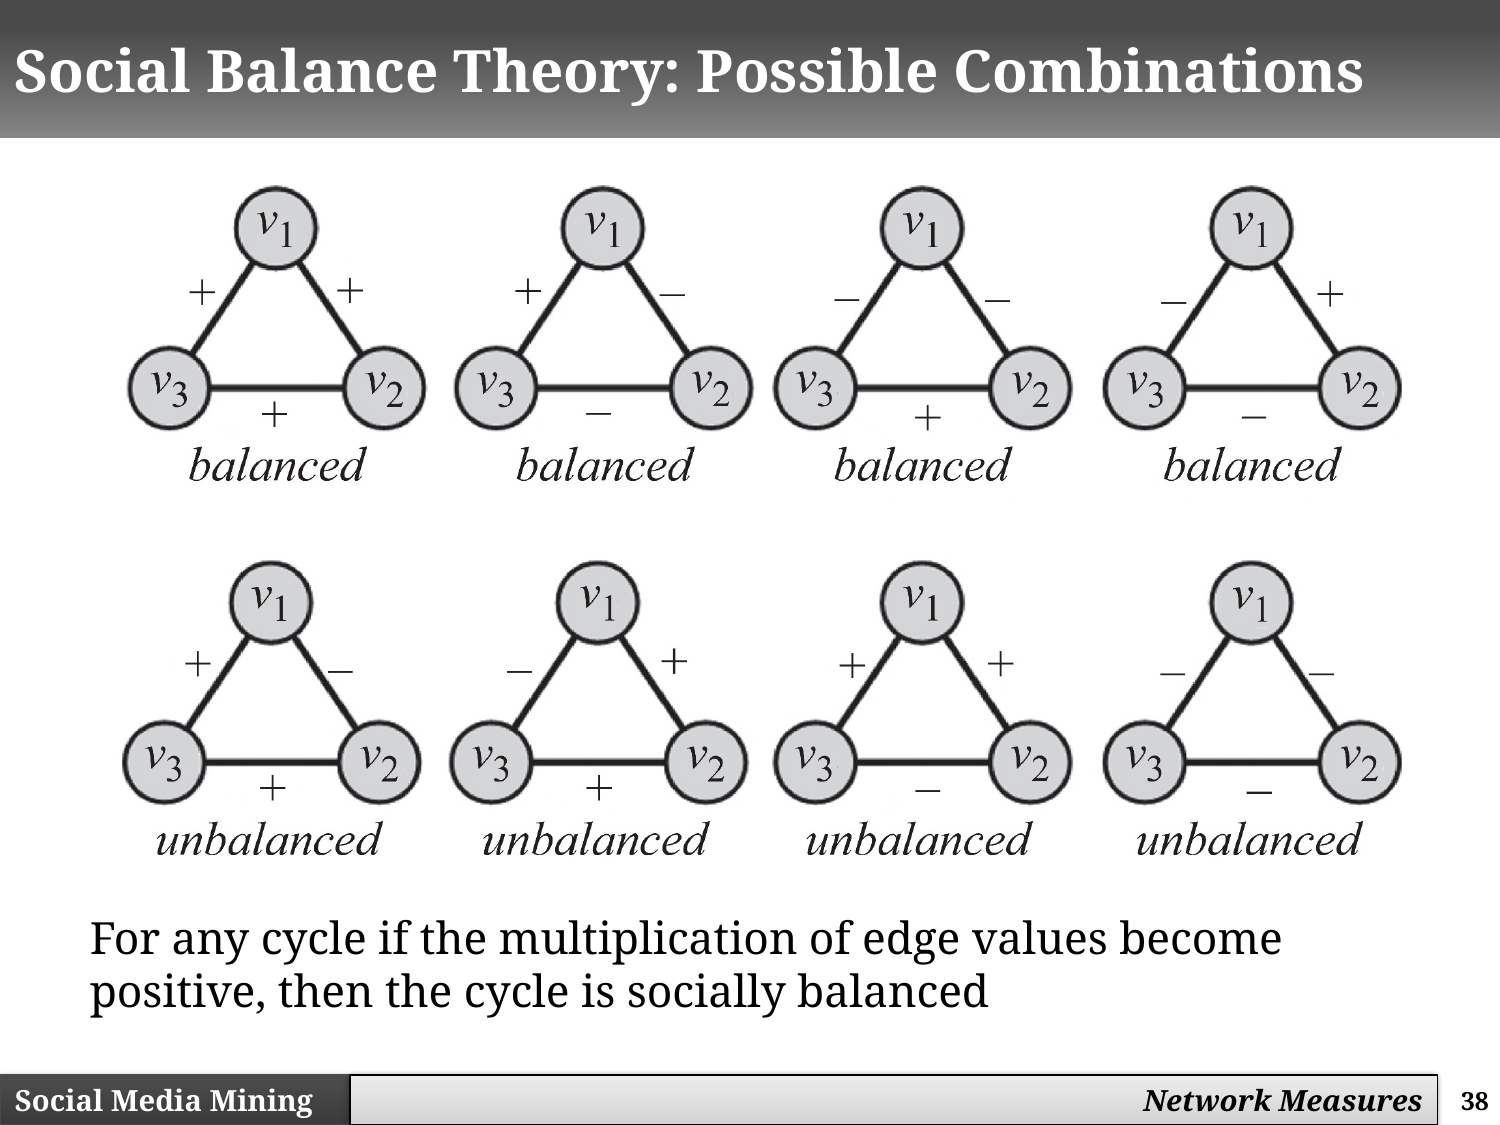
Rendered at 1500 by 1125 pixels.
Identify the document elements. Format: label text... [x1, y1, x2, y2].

title Social Balance Theory: Possible Combinations [0, 0, 1500, 138]
list For any cycle if the multiplication of edge values become positive, then the cycle is socially balanced [75, 902, 1425, 1025]
picture [112, 173, 1426, 876]
